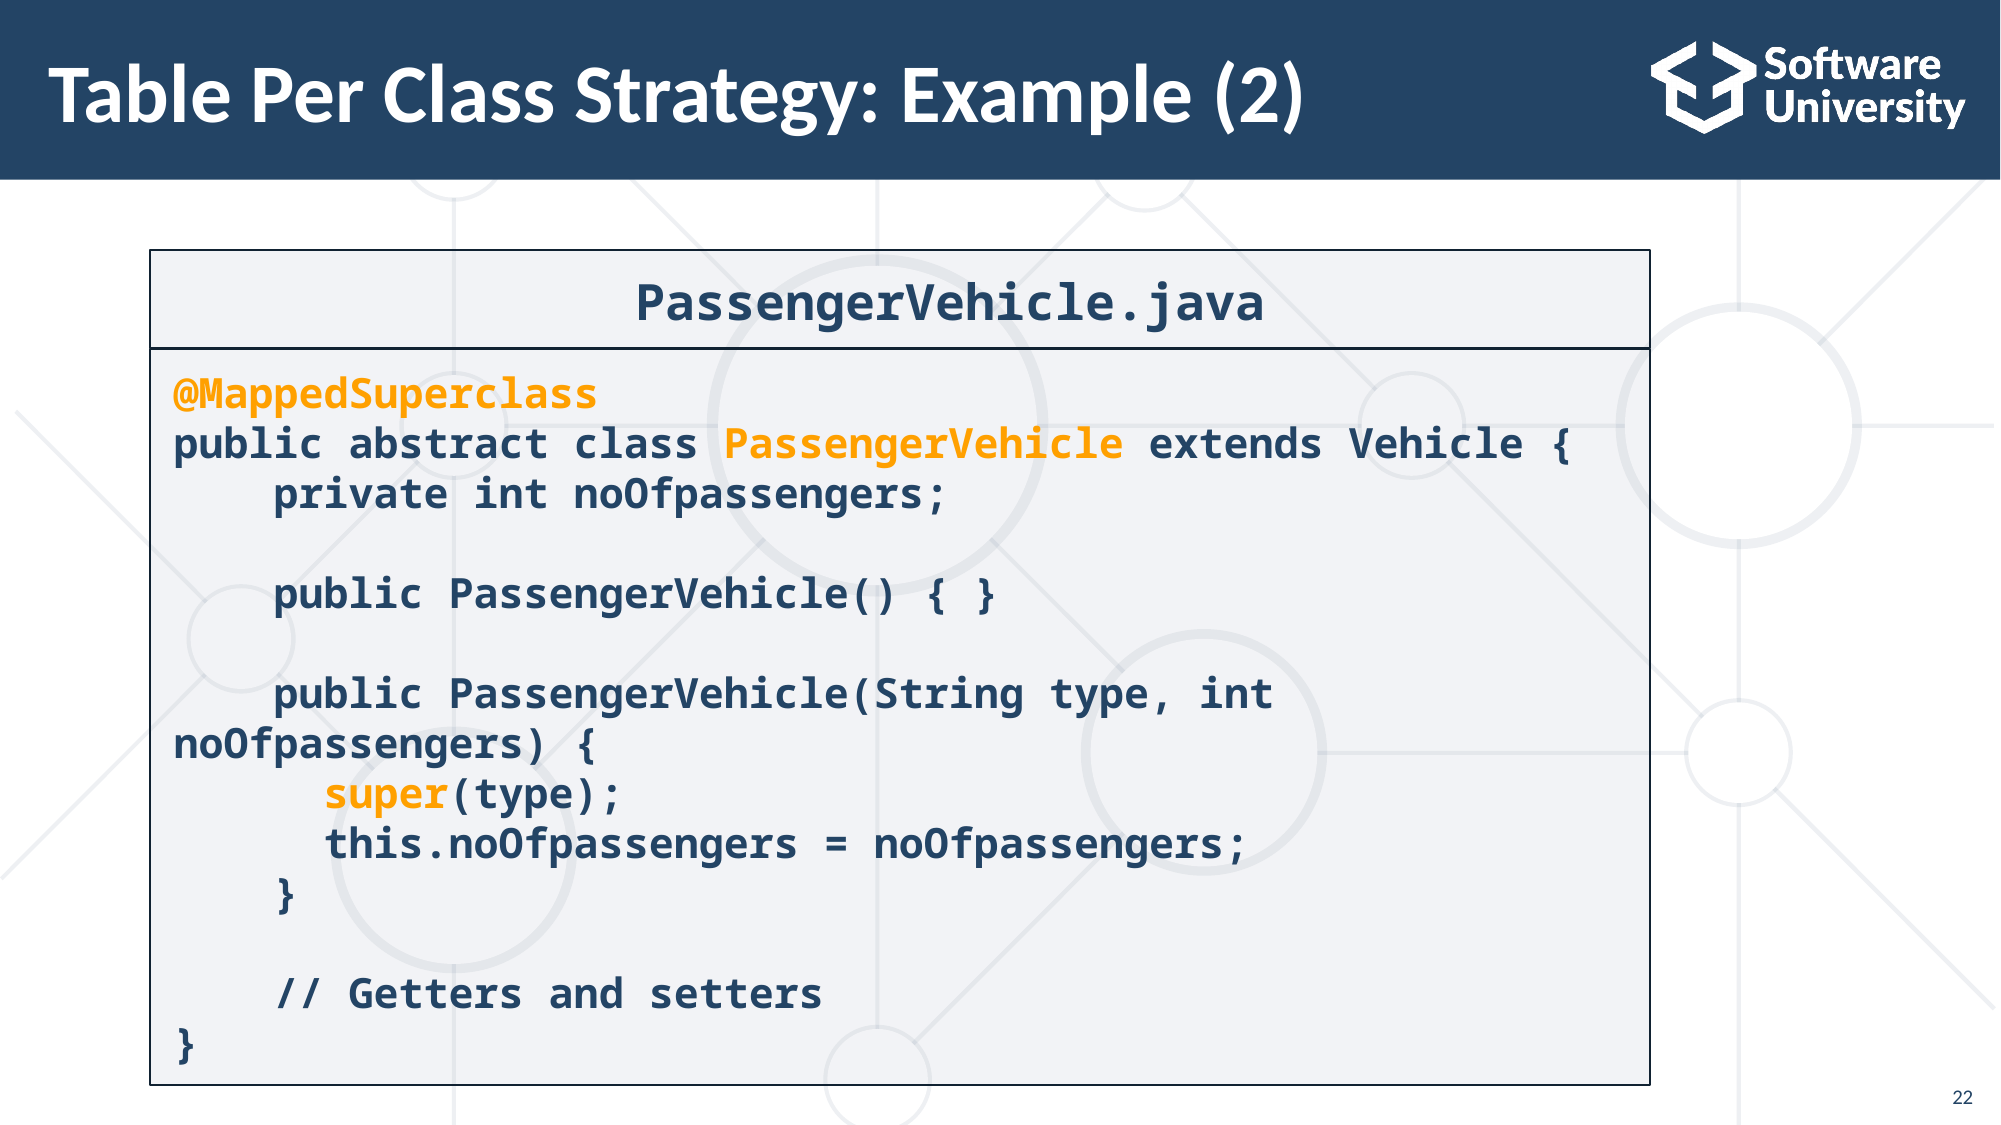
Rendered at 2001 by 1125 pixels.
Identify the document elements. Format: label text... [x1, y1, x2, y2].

picture [1651, 41, 1966, 134]
slide_number 22 [1927, 1067, 1989, 1117]
text_box @MappedSuperclass public abstract class PassengerVehicle extends Vehicle { private int noOfpassengers; public PassengerVehicle() { } public PassengerVehicle(String type, int noOfpassengers) { super(type); this.noOfpassengers = noOfpassengers; } // Getters and setters } [149, 349, 1650, 1085]
title Table Per Class Strategy: Example (2) [31, 16, 1625, 162]
text_box PassengerVehicle.java [149, 249, 1650, 349]
